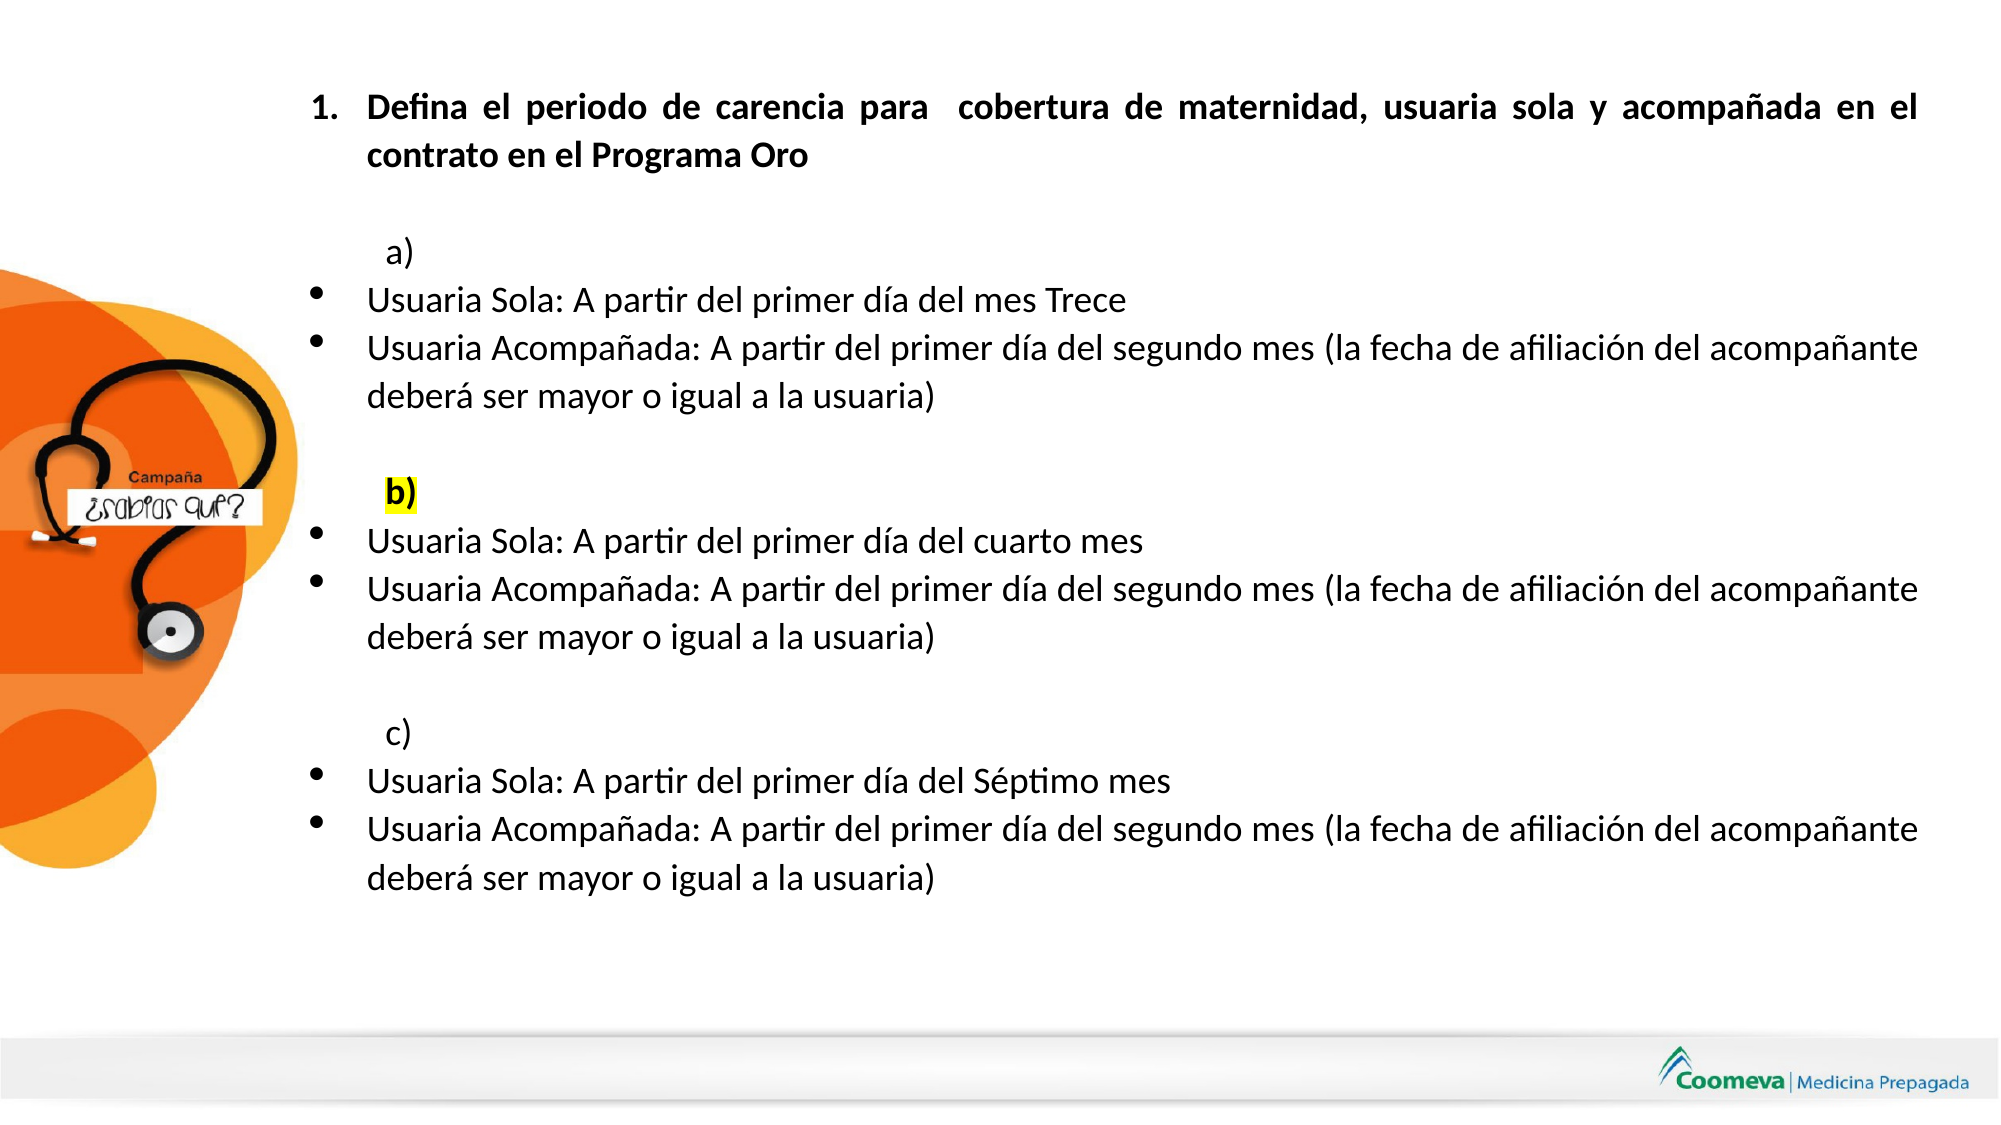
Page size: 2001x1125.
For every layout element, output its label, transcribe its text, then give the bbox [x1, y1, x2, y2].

picture [0, 0, 2000, 1125]
text_box Defina el periodo de carencia para cobertura de maternidad, usuaria sola y acompañada en el contrato en el Programa Oro a) Usuaria Sola: A partir del primer día del mes Trece Usuaria Acompañada: A partir del primer día del segundo mes (la fecha de afiliación del acompañante deberá ser mayor o igual a la usuaria) b) Usuaria Sola: A partir del primer día del cuarto mes Usuaria Acompañada: A partir del primer día del segundo mes (la fecha de afiliación del acompañante deberá ser mayor o igual a la usuaria) c) Usuaria Sola: A partir del primer día del Séptimo mes Usuaria Acompañada: A partir del primer día del segundo mes (la fecha de afiliación del acompañante deberá ser mayor o igual a la usuaria) [295, 71, 1936, 1002]
